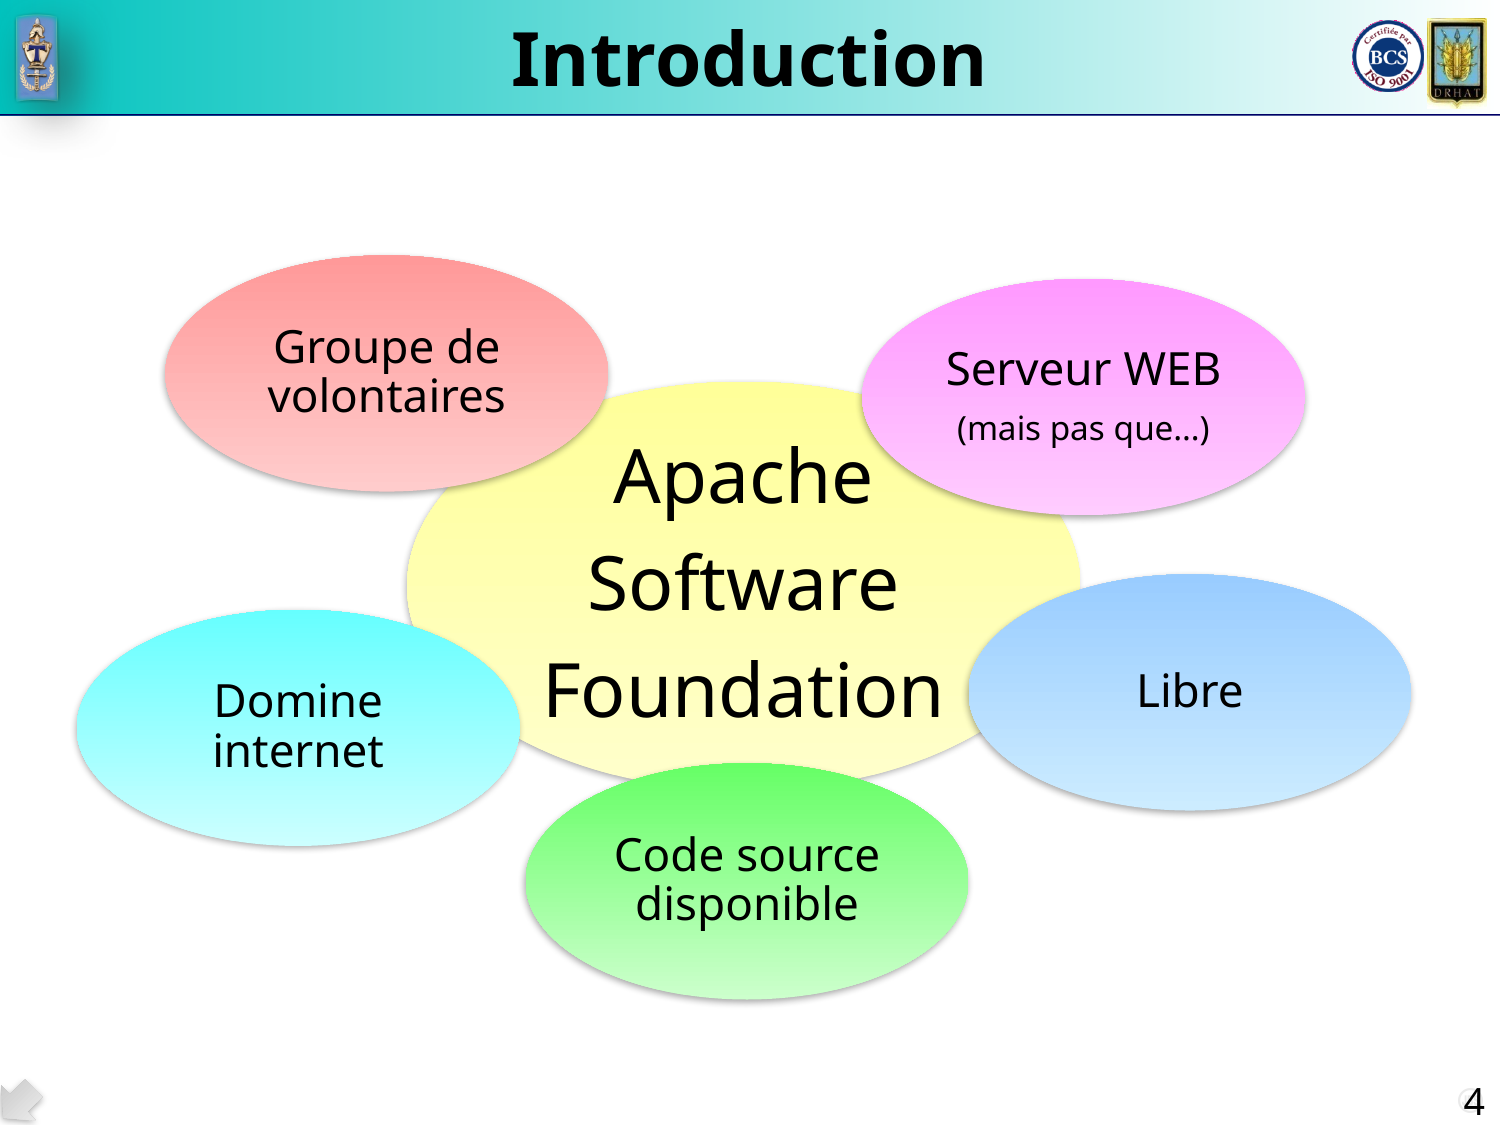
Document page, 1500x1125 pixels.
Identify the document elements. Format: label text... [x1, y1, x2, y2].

text_box Serveur WEB (mais pas que…) [862, 278, 1306, 516]
text_box Code source disponible [525, 763, 969, 1000]
text_box Domine internet [76, 609, 520, 846]
title Introduction [0, 0, 1500, 114]
text_box 4 [1399, 1070, 1500, 1125]
text_box Groupe de volontaires [165, 255, 609, 492]
text_box Libre [968, 574, 1412, 811]
text_box Apache Software Foundation [407, 381, 1081, 779]
text_box [1, 1079, 43, 1121]
